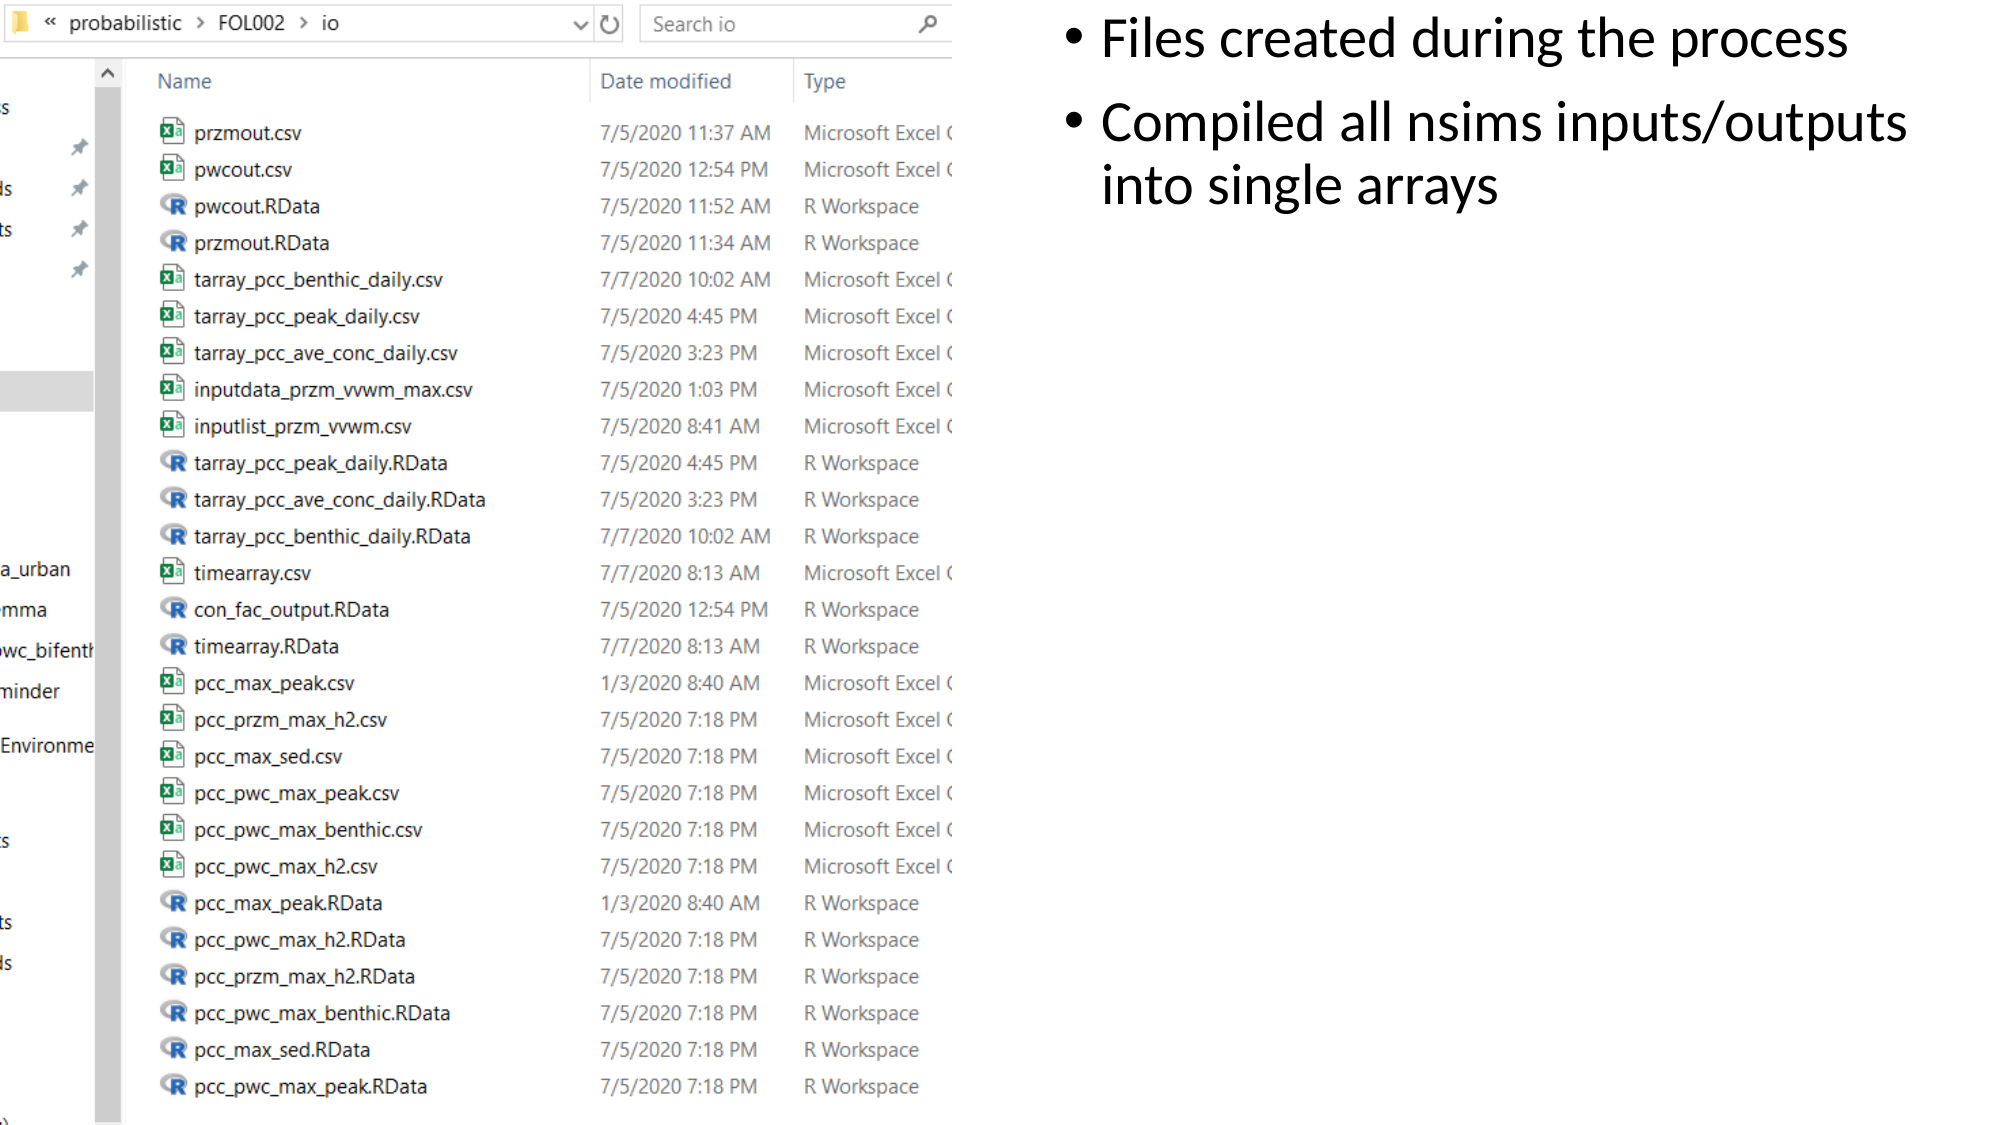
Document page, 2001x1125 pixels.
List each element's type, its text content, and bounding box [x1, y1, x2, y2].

picture [0, 0, 952, 1125]
list Files created during the process Compiled all nsims inputs/outputs into single arrays [1048, 0, 2000, 1125]
